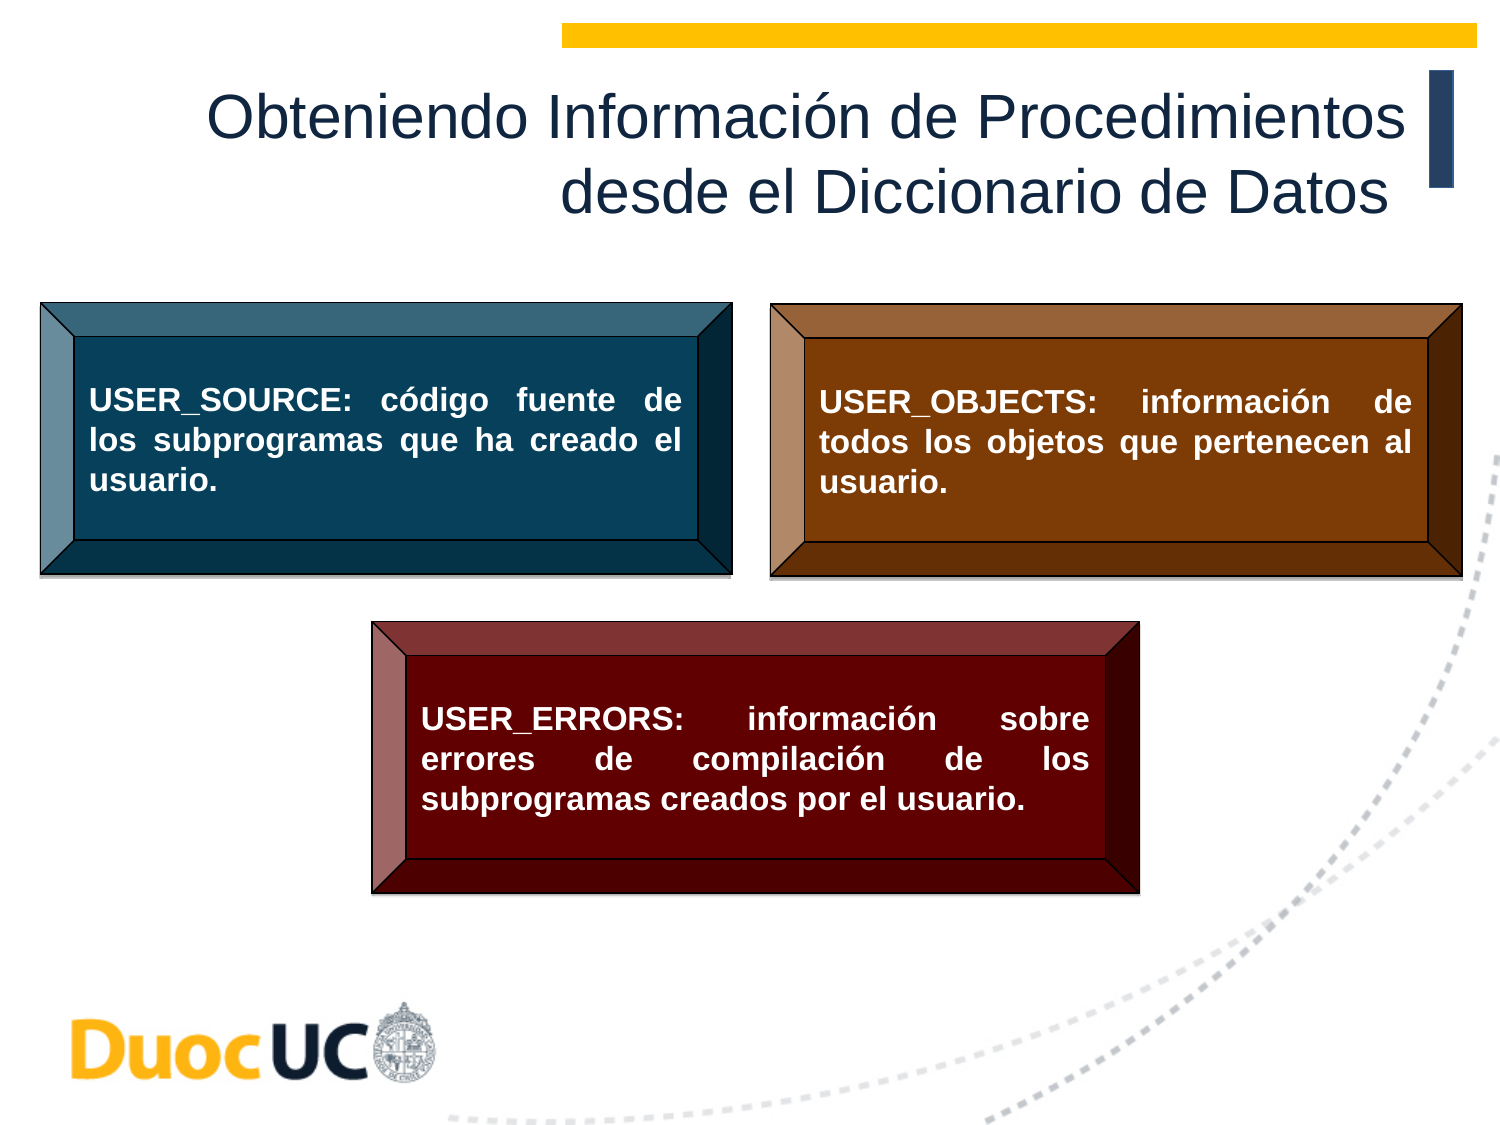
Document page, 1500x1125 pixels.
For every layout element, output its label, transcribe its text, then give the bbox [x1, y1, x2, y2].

text_box USER_SOURCE: código fuente de los subprogramas que ha creado el usuario. [40, 302, 732, 575]
title Obteniendo Información de Procedimientos desde el Diccionario de Datos [144, 30, 1424, 272]
text_box USER_ERRORS: información sobre errores de compilación de los subprogramas creados por el usuario. [372, 621, 1140, 894]
picture [0, 0, 1500, 1125]
text_box USER_OBJECTS: información de todos los objetos que pertenecen al usuario. [770, 304, 1462, 576]
text_box [100, 255, 1412, 323]
